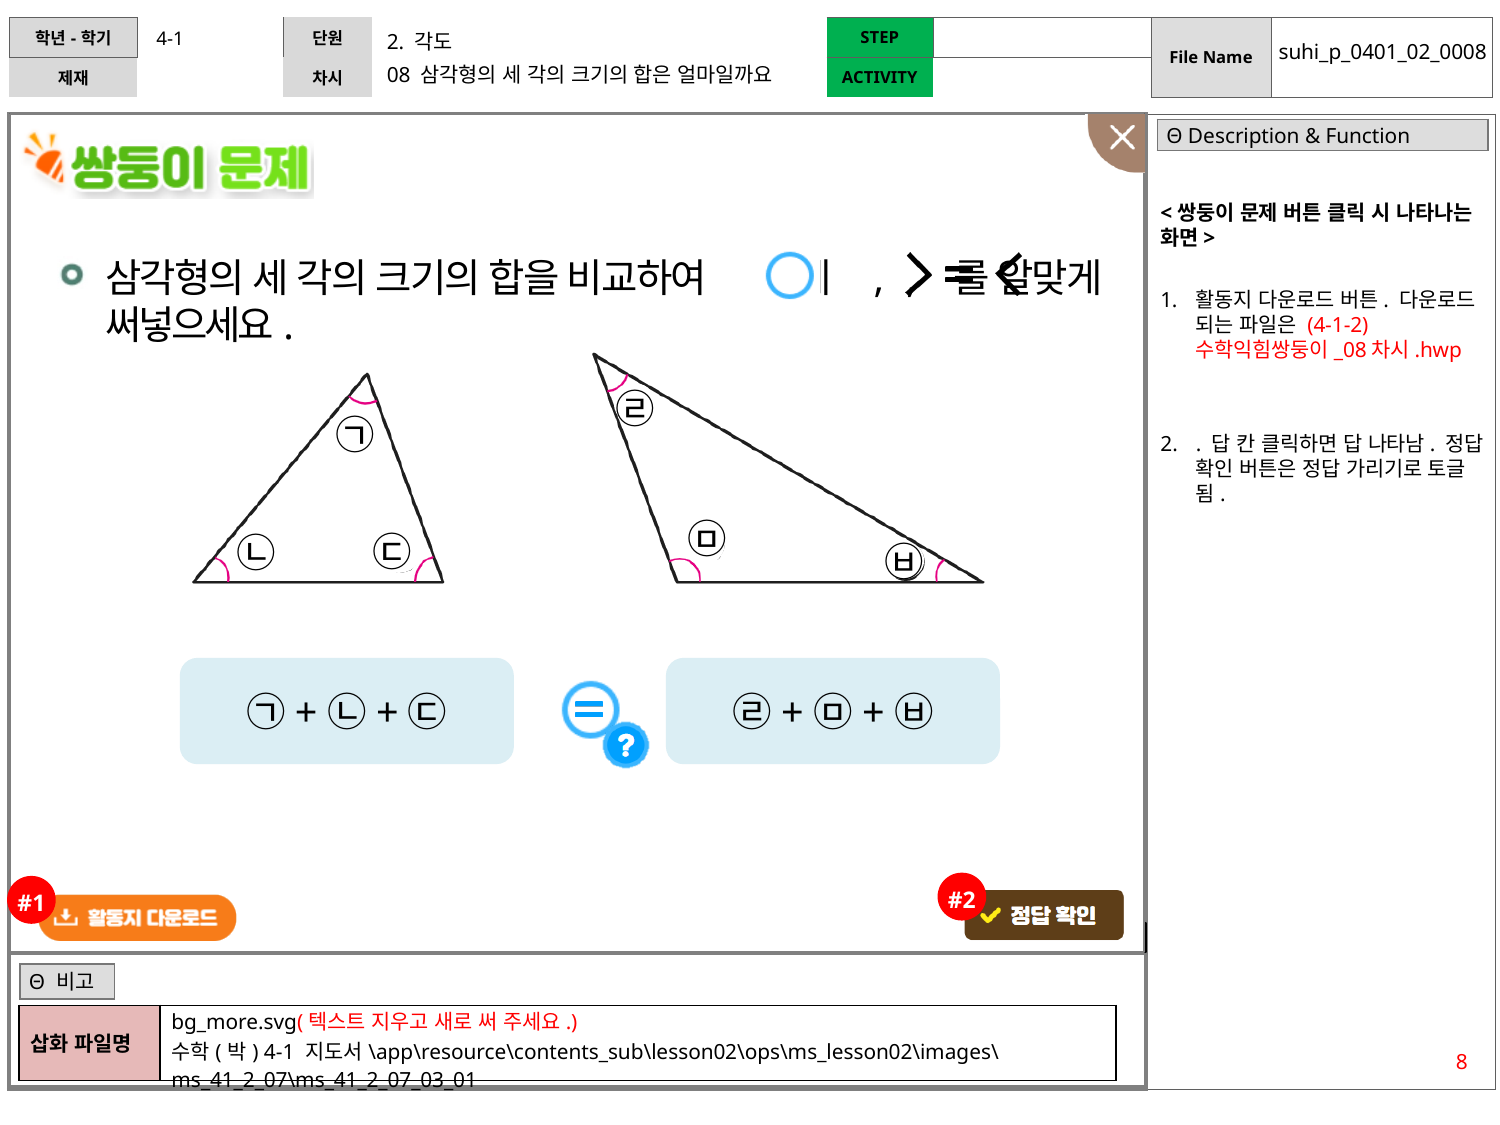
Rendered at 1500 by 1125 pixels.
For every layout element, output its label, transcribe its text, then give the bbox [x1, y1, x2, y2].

text_box <쌍둥이 문제 버튼 클릭 시 나타나는 화면> 활동지 다운로드 버튼. 다운로드 되는 파일은 (4-1-2)수학익힘쌍둥이_08차시.hwp . 답 칸 클릭하면 답 나타남. 정답 확인 버튼은 정답 가리기로 토글 됨. [1145, 160, 1500, 513]
text_box 2. 각도 [372, 21, 715, 54]
table_header Θ Description & Function [1158, 120, 1487, 150]
picture [1084, 113, 1145, 173]
picture [37, 893, 237, 941]
text_box 삼각형의 세 각의 크기의 합을 비교하여 안에 , , 를 알맞게 써넣으세요. [90, 245, 1115, 356]
text_box suhi_p_0401_02_0008 [1263, 30, 1500, 71]
picture [760, 245, 820, 306]
picture [945, 266, 974, 283]
picture [963, 887, 1126, 941]
text_box 08 삼각형의 세 각의 크기의 합은 얼마일까요 [372, 54, 826, 96]
text_box [8, 111, 1146, 954]
table_header bg_more.svg(텍스트 지우고 새로 써 주세요.) 수학(박) 4-1 지도서\app\resource\contents_sub\lesson02\ops\ms_lesson02\images\ms_41_2_07\ms_41_2_07_03_01 [161, 1006, 1115, 1080]
text_box ㉠+㉡+㉢ [177, 655, 516, 767]
picture [17, 126, 314, 199]
text_box #2 [935, 870, 986, 923]
table_header 삽화 파일명 [20, 1006, 159, 1080]
text_box #1 [4, 873, 57, 926]
picture [554, 674, 656, 776]
picture [57, 255, 88, 291]
text_box 4-1 [141, 18, 284, 55]
picture [905, 252, 932, 297]
picture [995, 252, 1022, 297]
text_box ㉣+㉤+㉥ [663, 655, 1003, 767]
picture [134, 342, 1040, 603]
